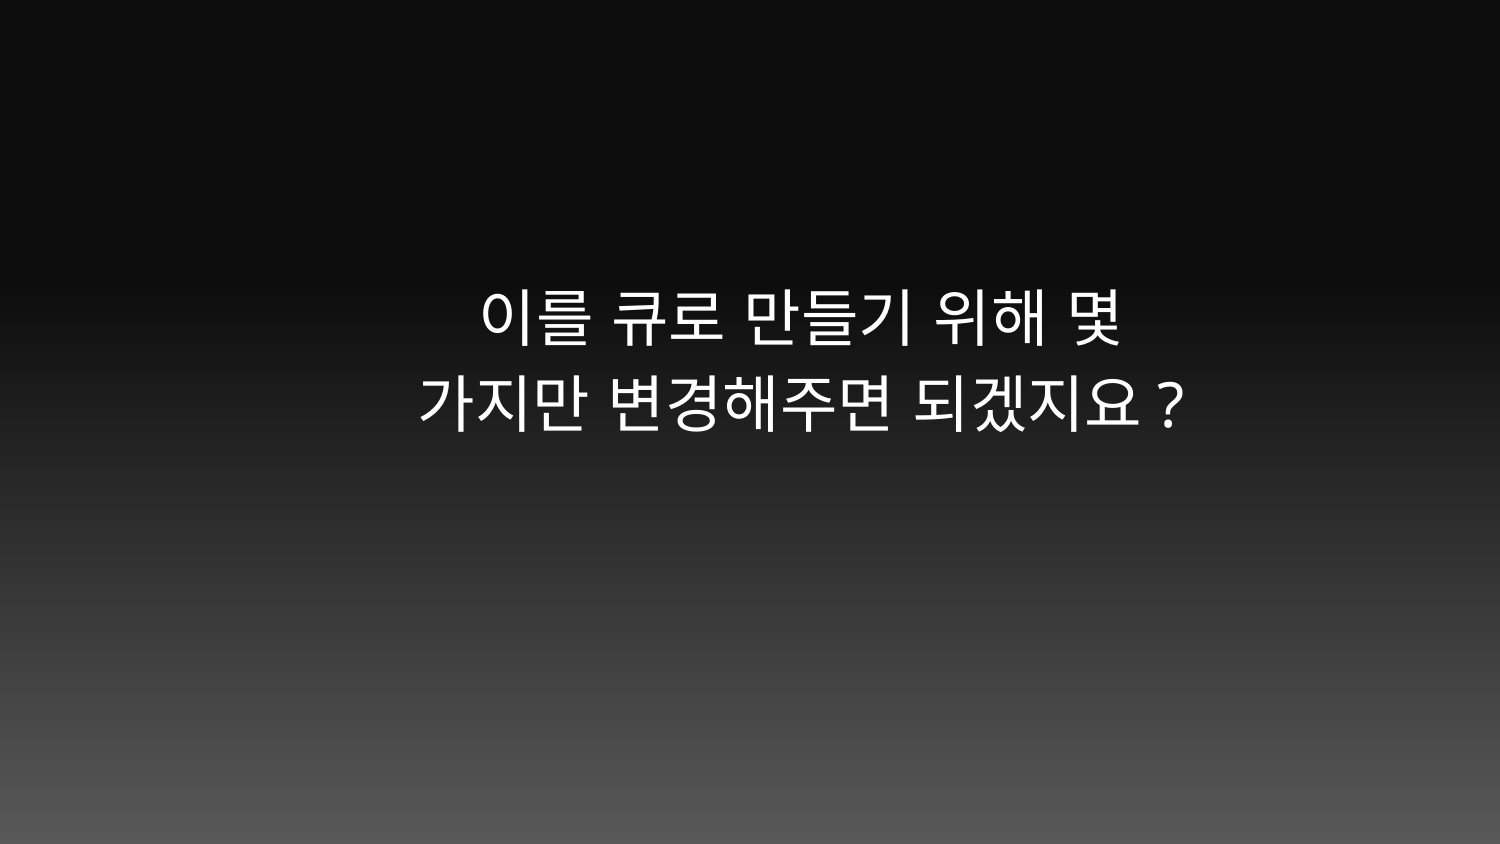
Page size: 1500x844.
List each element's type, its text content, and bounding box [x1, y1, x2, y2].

text_box 이를 큐로 만들기 위해 몇 가지만 변경해주면 되겠지요? [375, 253, 1228, 479]
